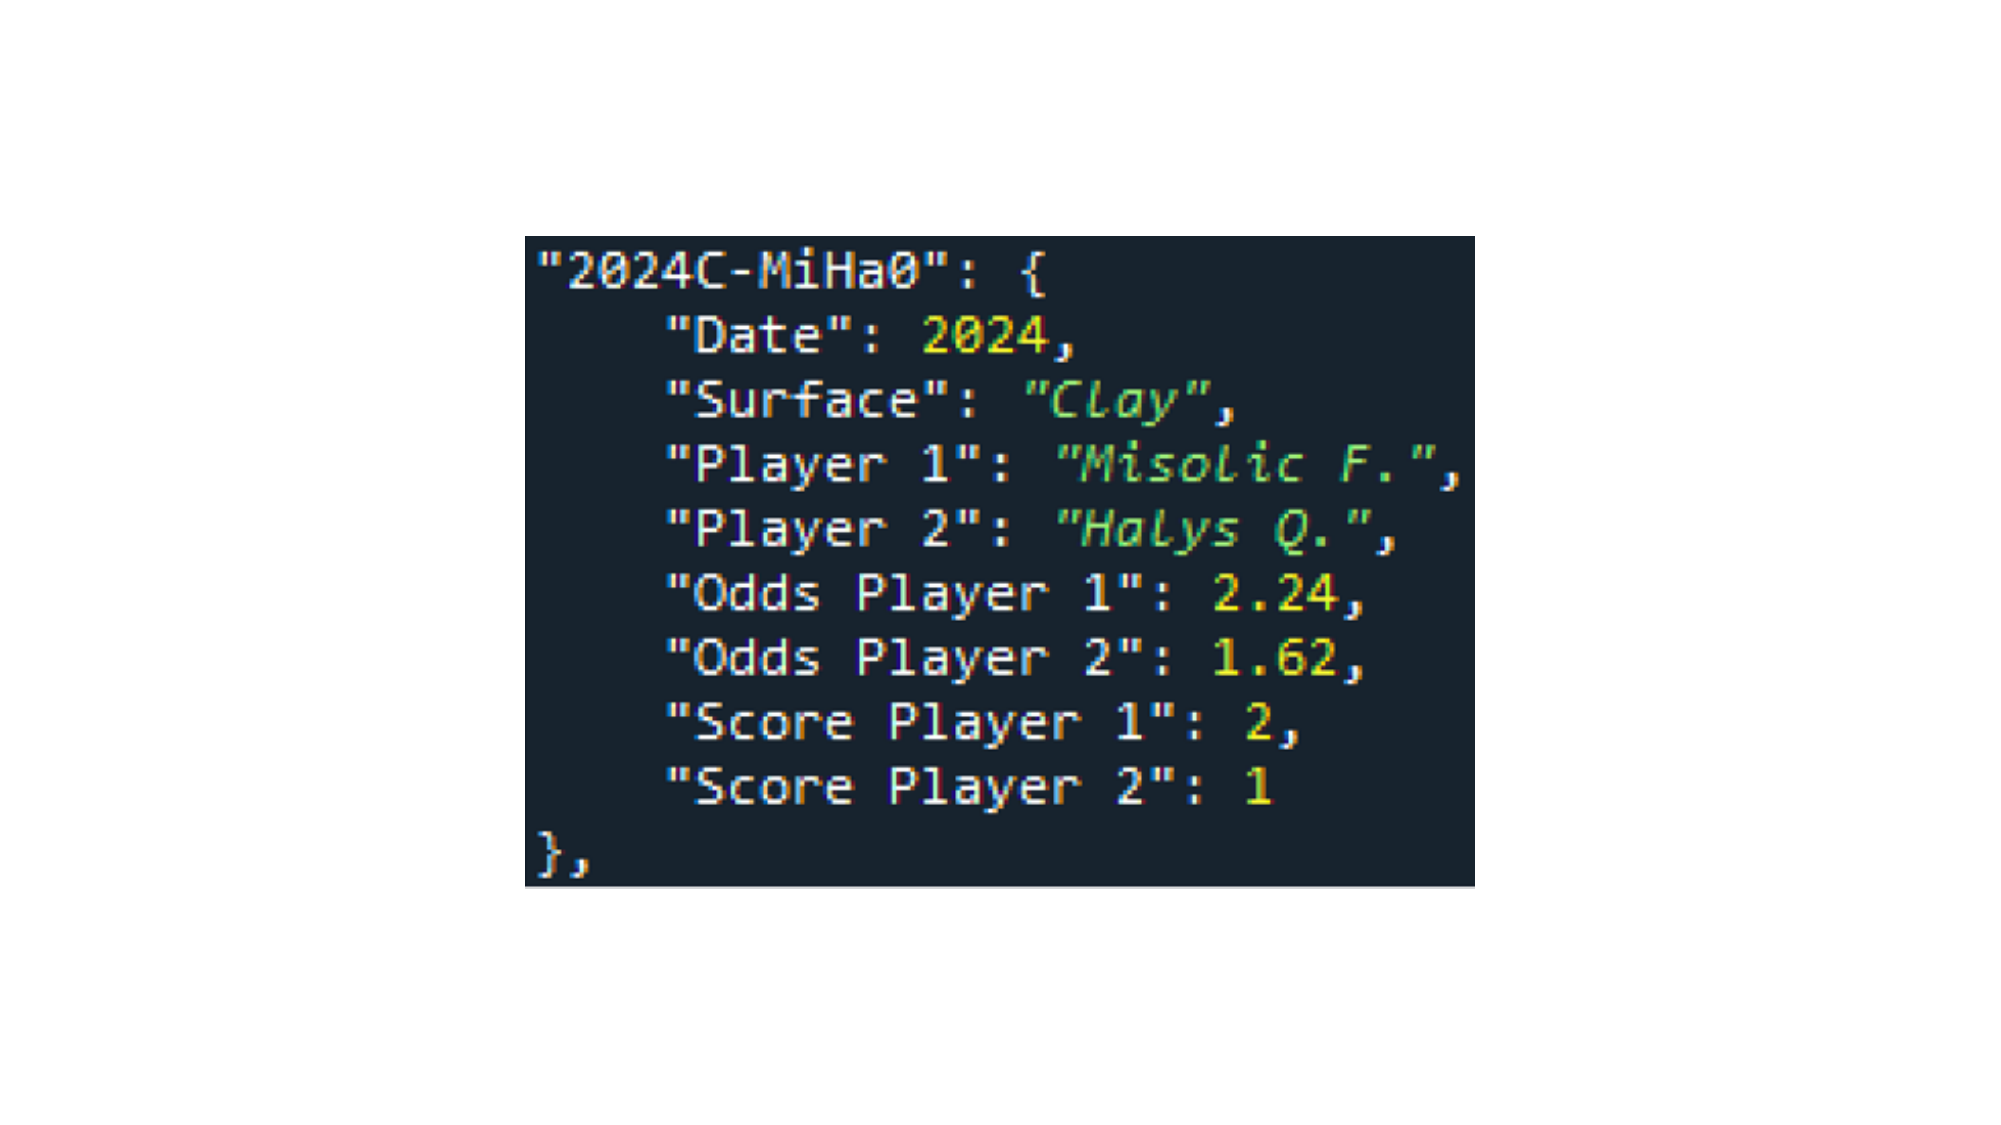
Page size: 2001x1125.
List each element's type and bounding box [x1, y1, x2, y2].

list [524, 236, 1476, 890]
